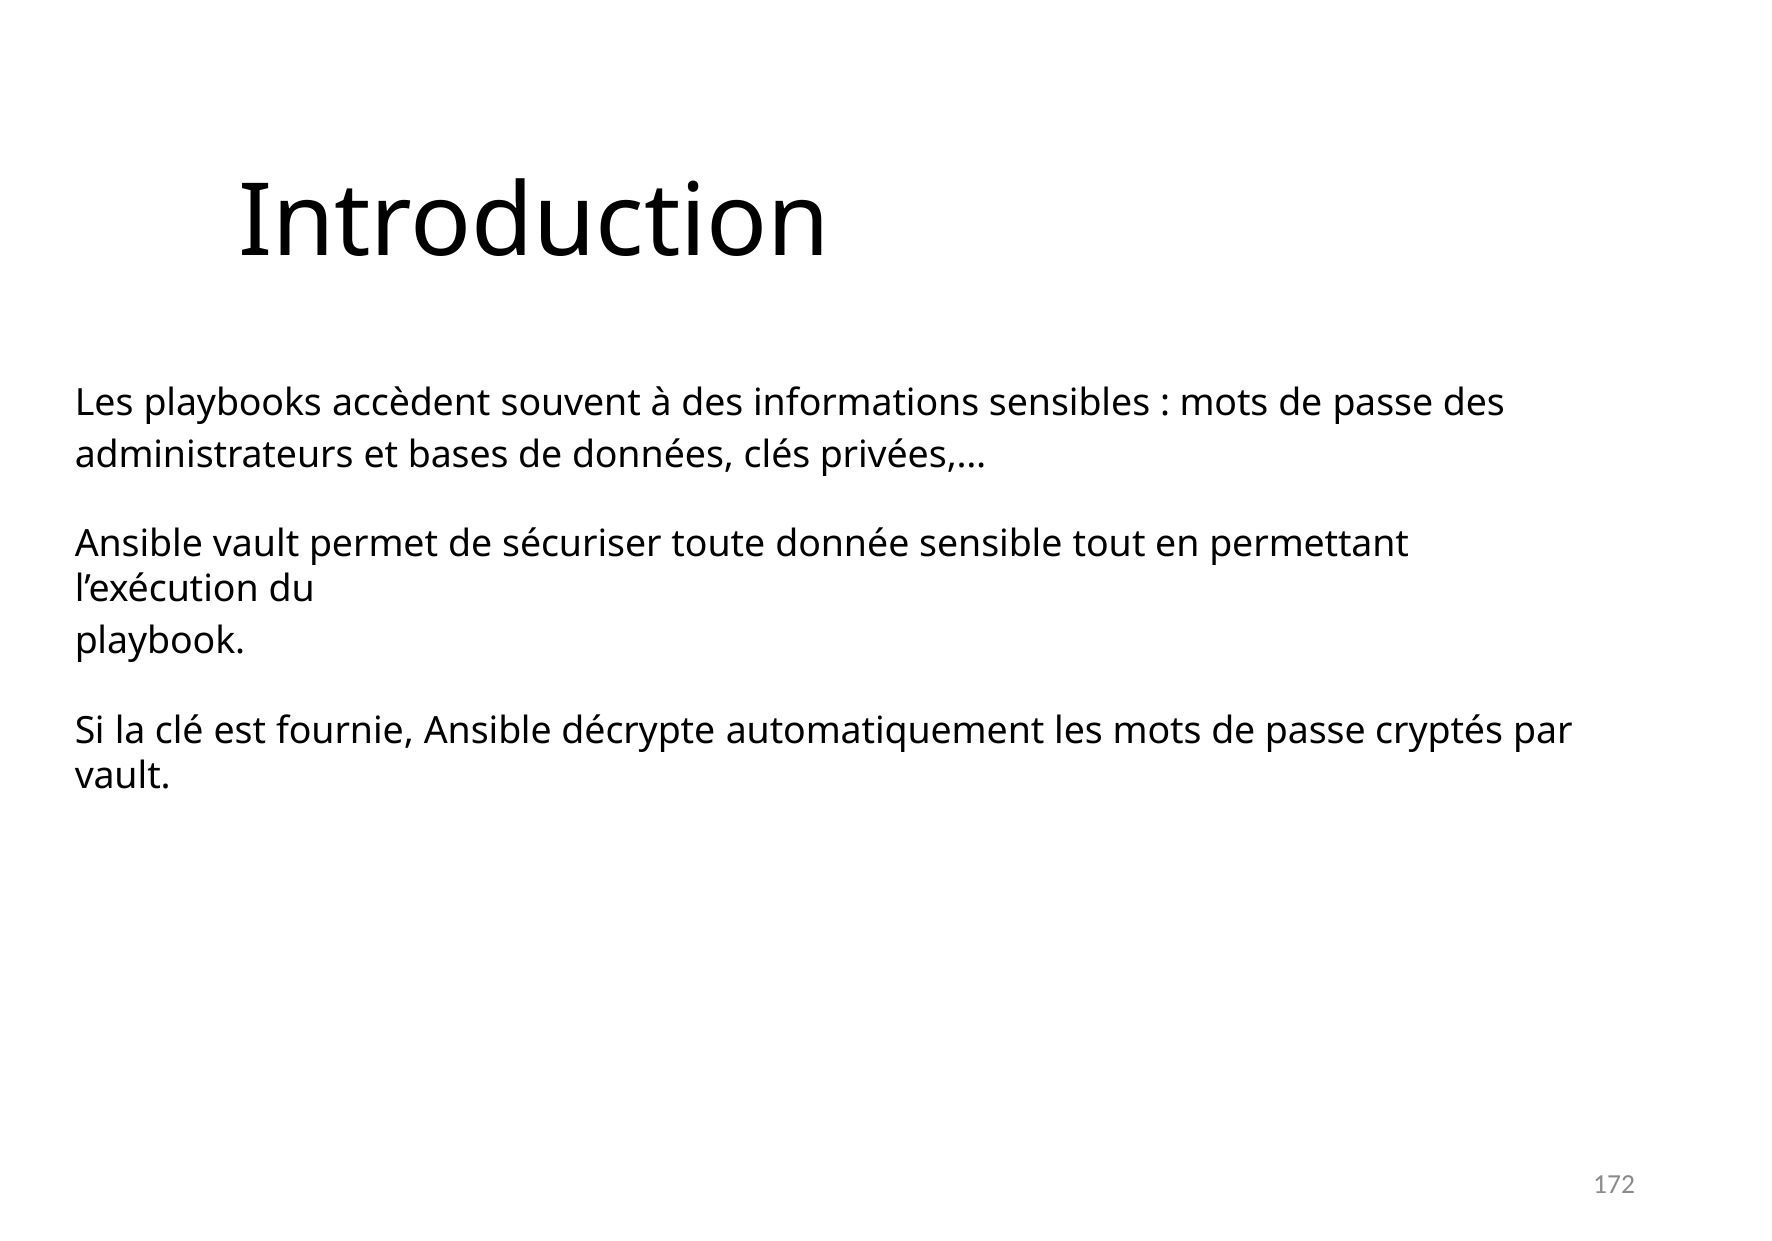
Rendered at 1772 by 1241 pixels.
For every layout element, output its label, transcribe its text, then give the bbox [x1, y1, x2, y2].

title Introduction [236, 109, 896, 319]
slide_number 172 [1251, 1149, 1651, 1216]
text_box Les playbooks accèdent souvent à des informations sensibles : mots de passe des administrateurs et bases de données, clés privées,… Ansible vault permet de sécuriser toute donnée sensible tout en permettant l’exécution du playbook. Si la clé est fournie, Ansible décrypte automatiquement les mots de passe cryptés par vault. [72, 369, 1583, 796]
